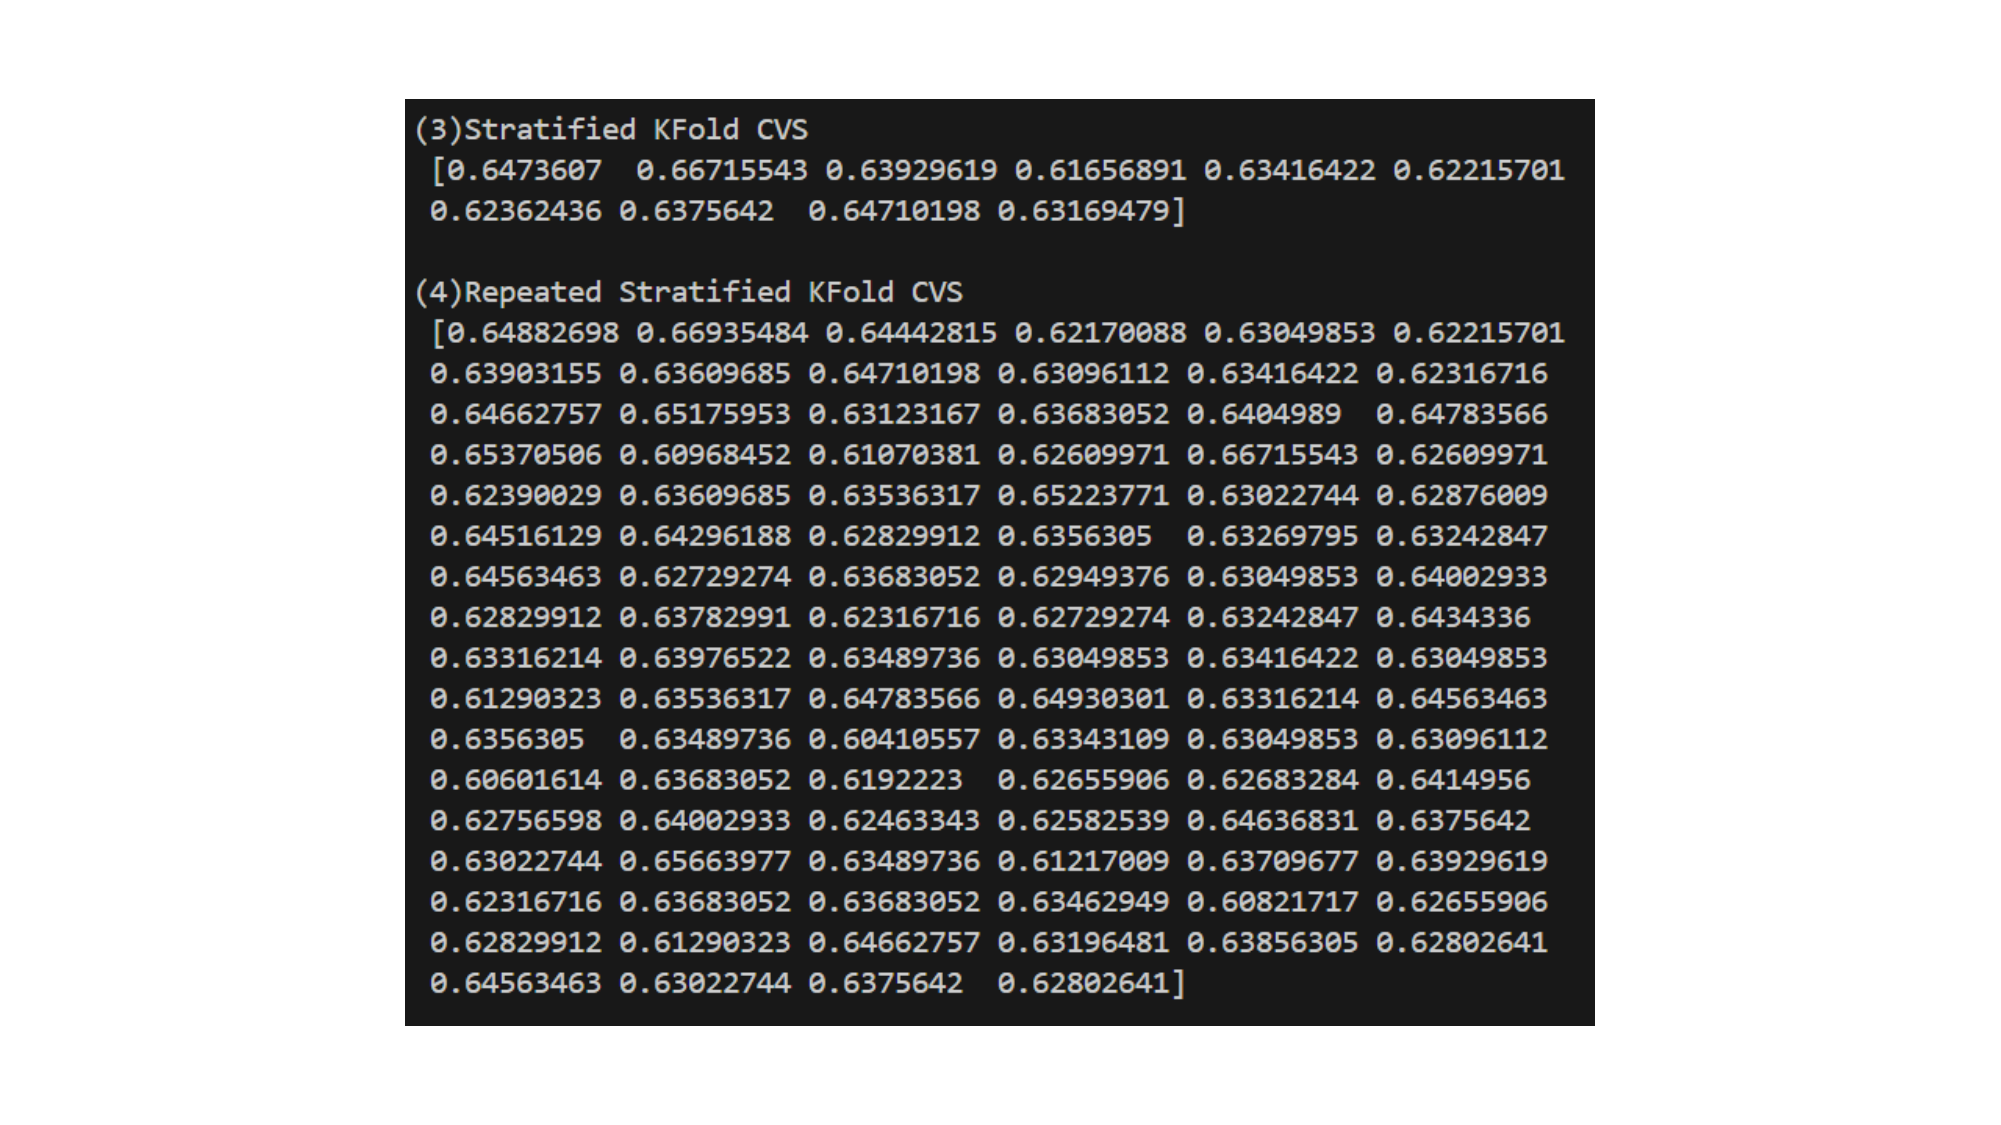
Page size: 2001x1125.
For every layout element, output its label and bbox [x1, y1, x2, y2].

picture [404, 98, 1596, 1027]
